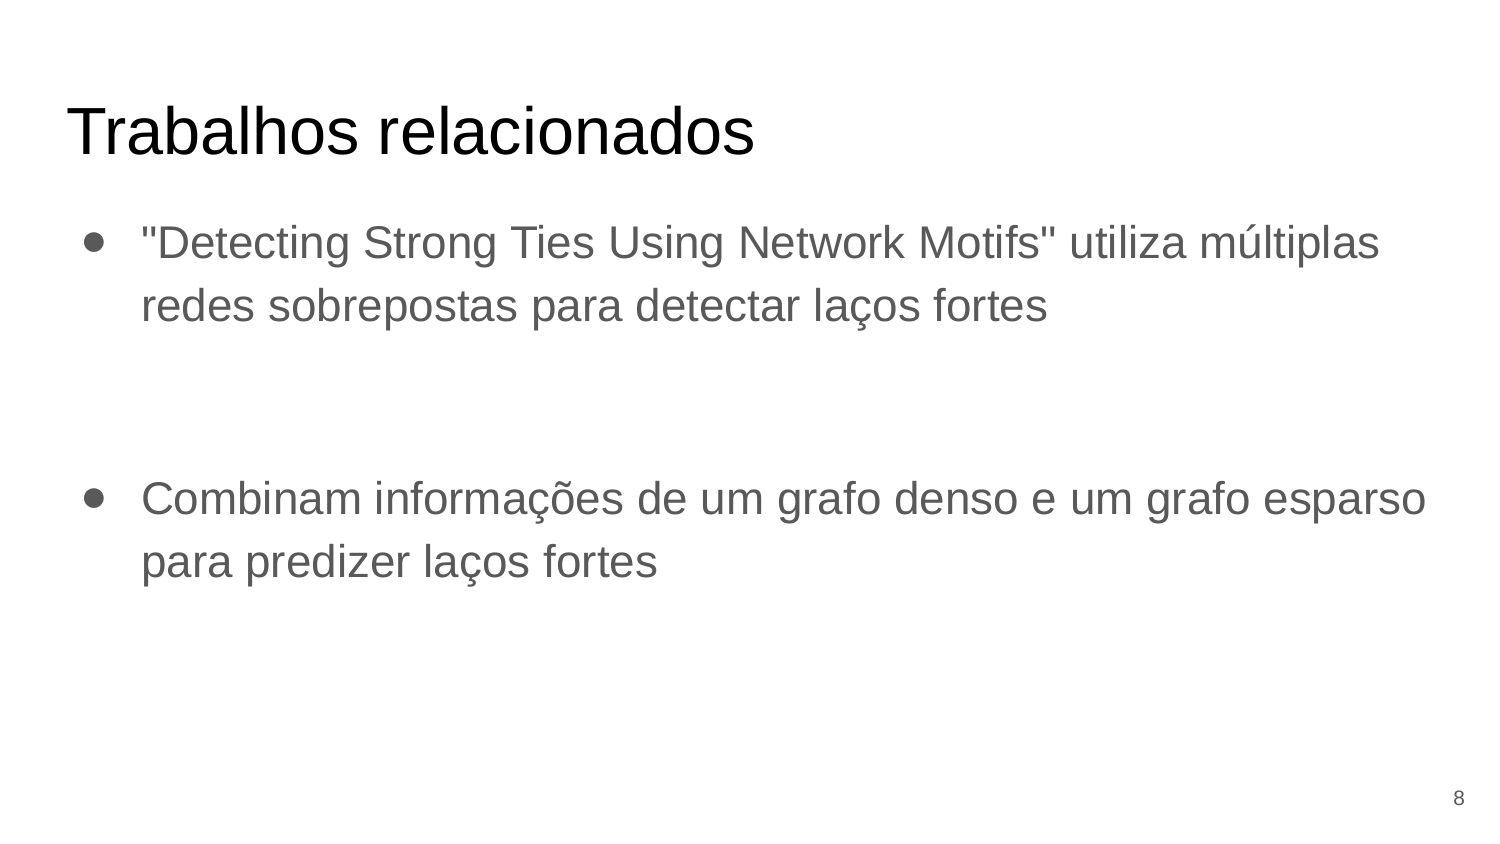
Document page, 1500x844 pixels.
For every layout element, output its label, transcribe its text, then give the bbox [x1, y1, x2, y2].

slide_number ‹#› [1389, 764, 1480, 830]
title Trabalhos relacionados [51, 72, 1449, 167]
list "Detecting Strong Ties Using Network Motifs" utiliza múltiplas redes sobrepostas para detectar laços fortes Combinam informações de um grafo denso e um grafo esparso para predizer laços fortes [51, 189, 1449, 750]
